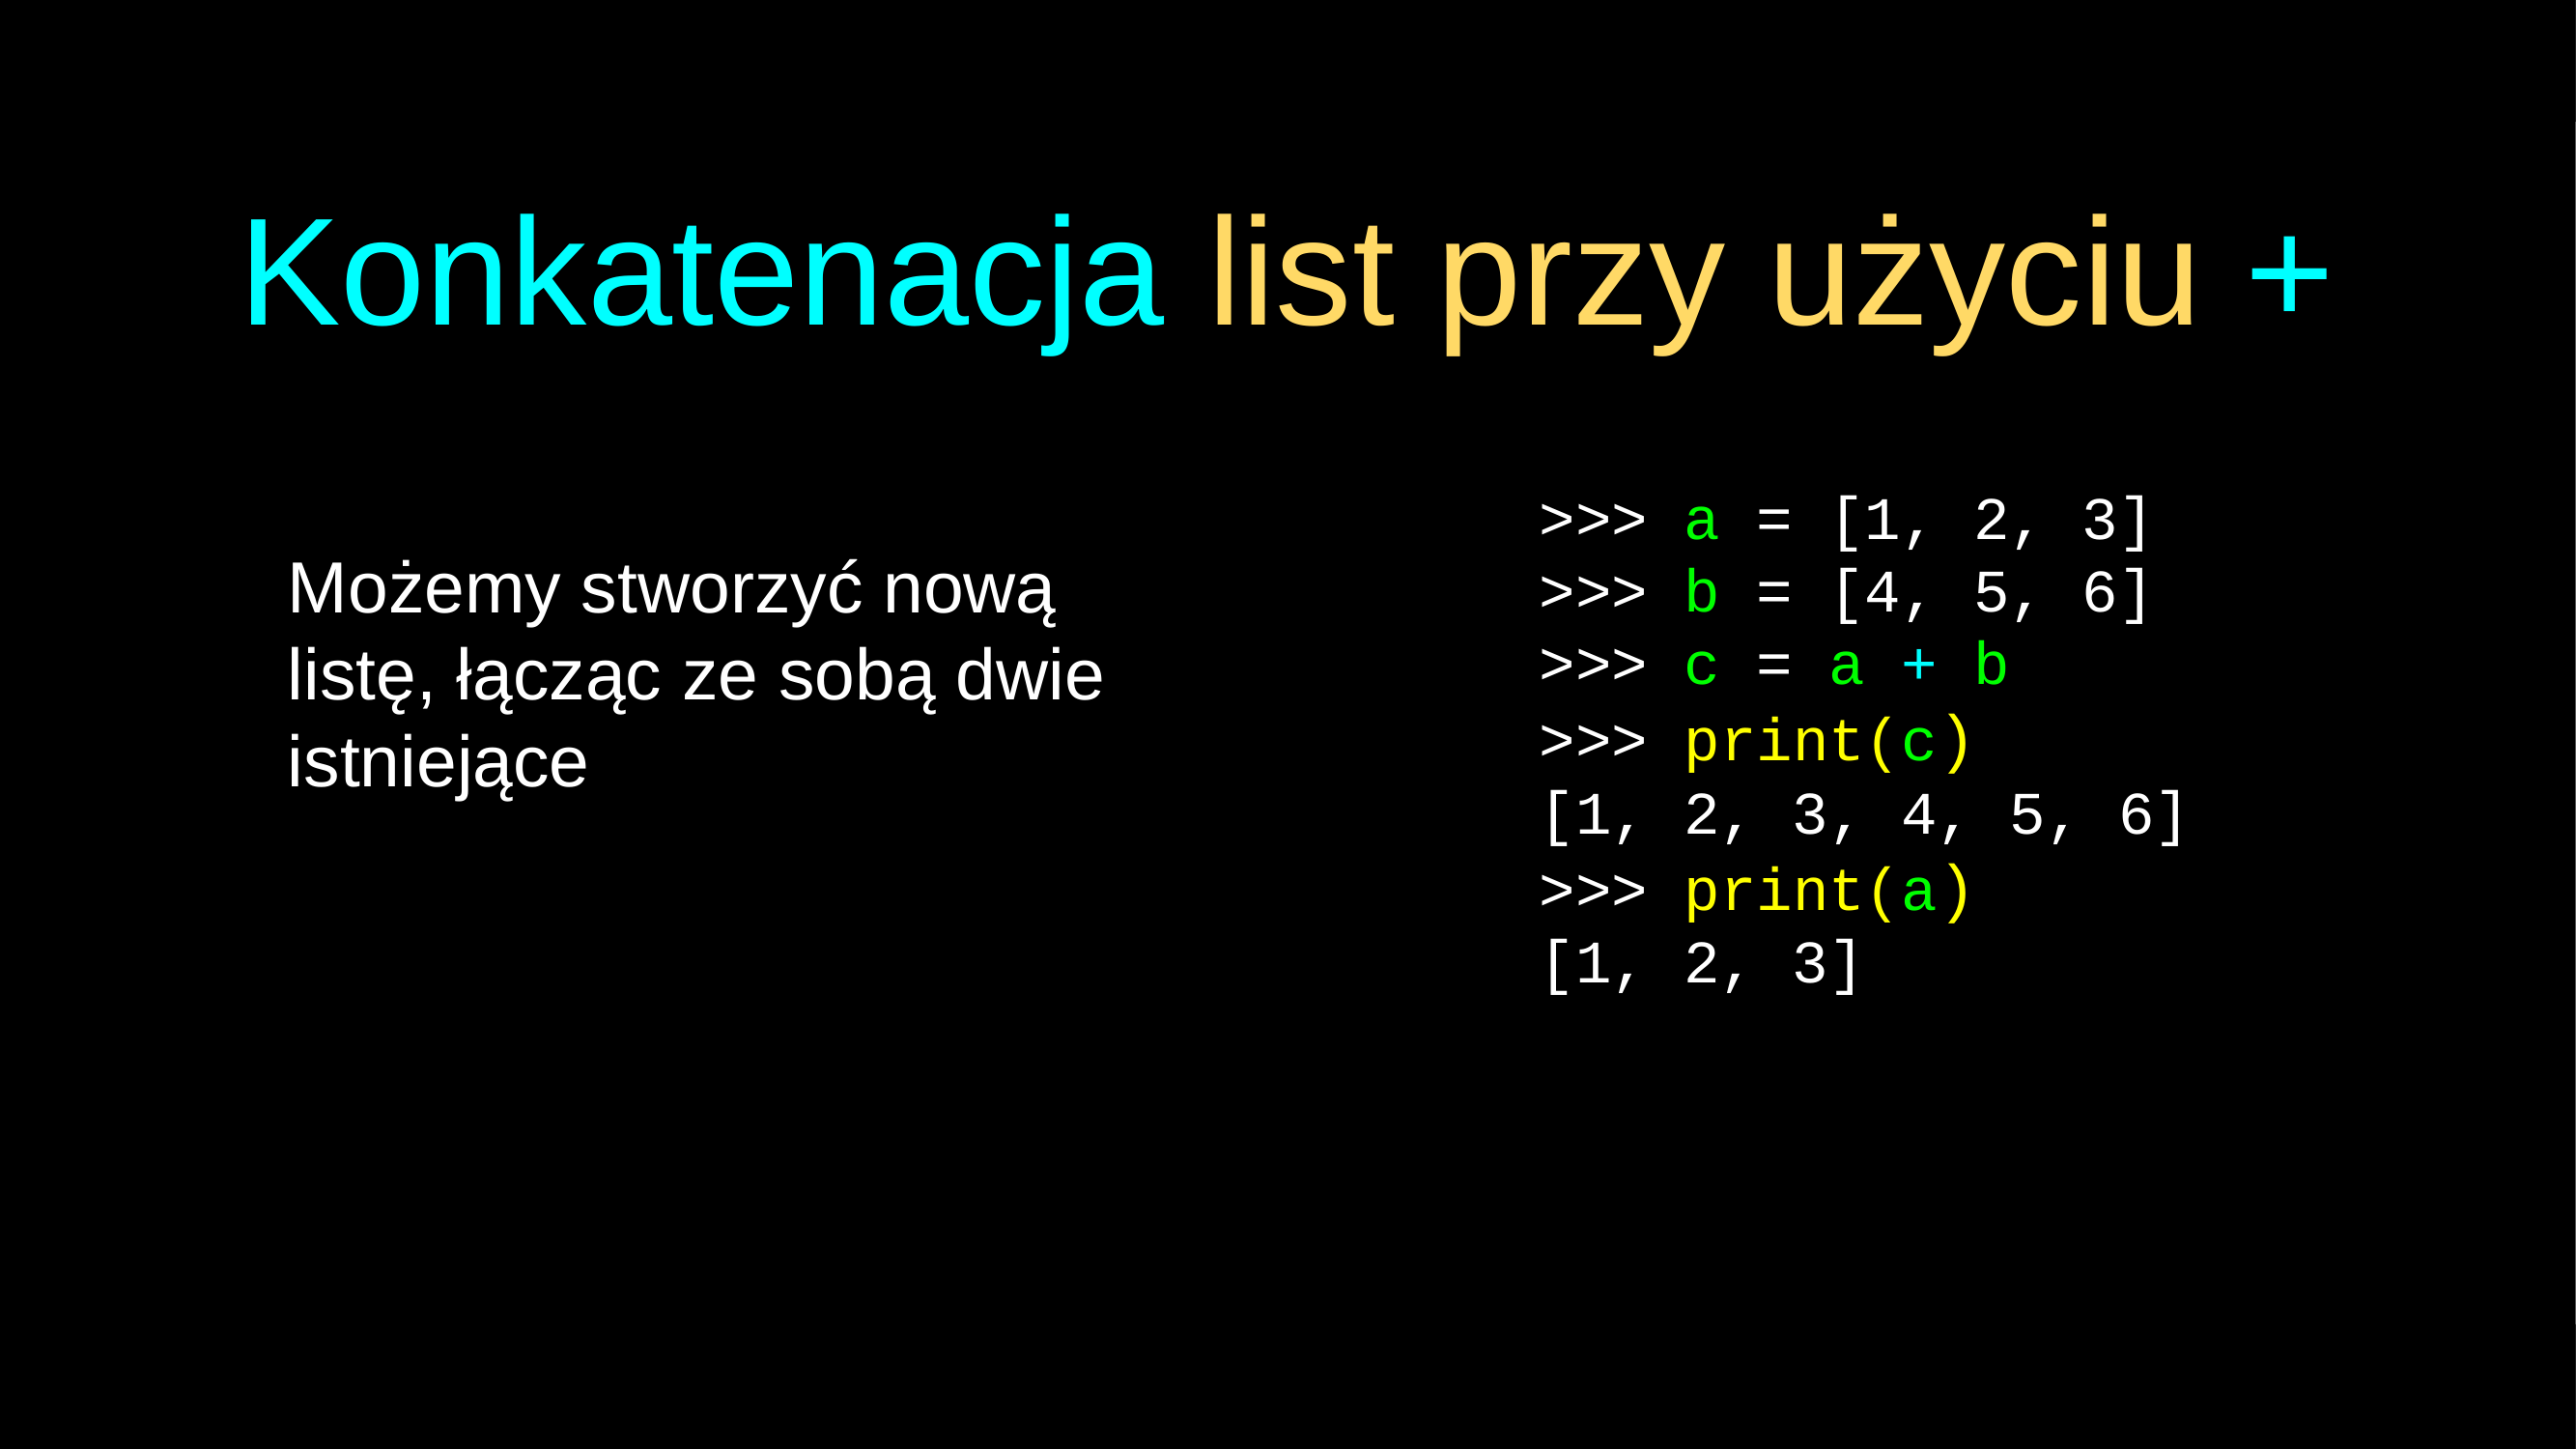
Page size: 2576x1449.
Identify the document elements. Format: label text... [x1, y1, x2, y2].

title Konkatenacja list przy użyciu + [183, 125, 2391, 403]
list Możemy stworzyć nową listę, łącząc ze sobą dwie istniejące [281, 465, 1140, 878]
text_box >>> a = [1, 2, 3] >>> b = [4, 5, 6] >>> c = a + b >>> print(c) [1, 2, 3, 4, 5, 6] >>> print(a) [1, 2, 3] [1539, 430, 2327, 1045]
